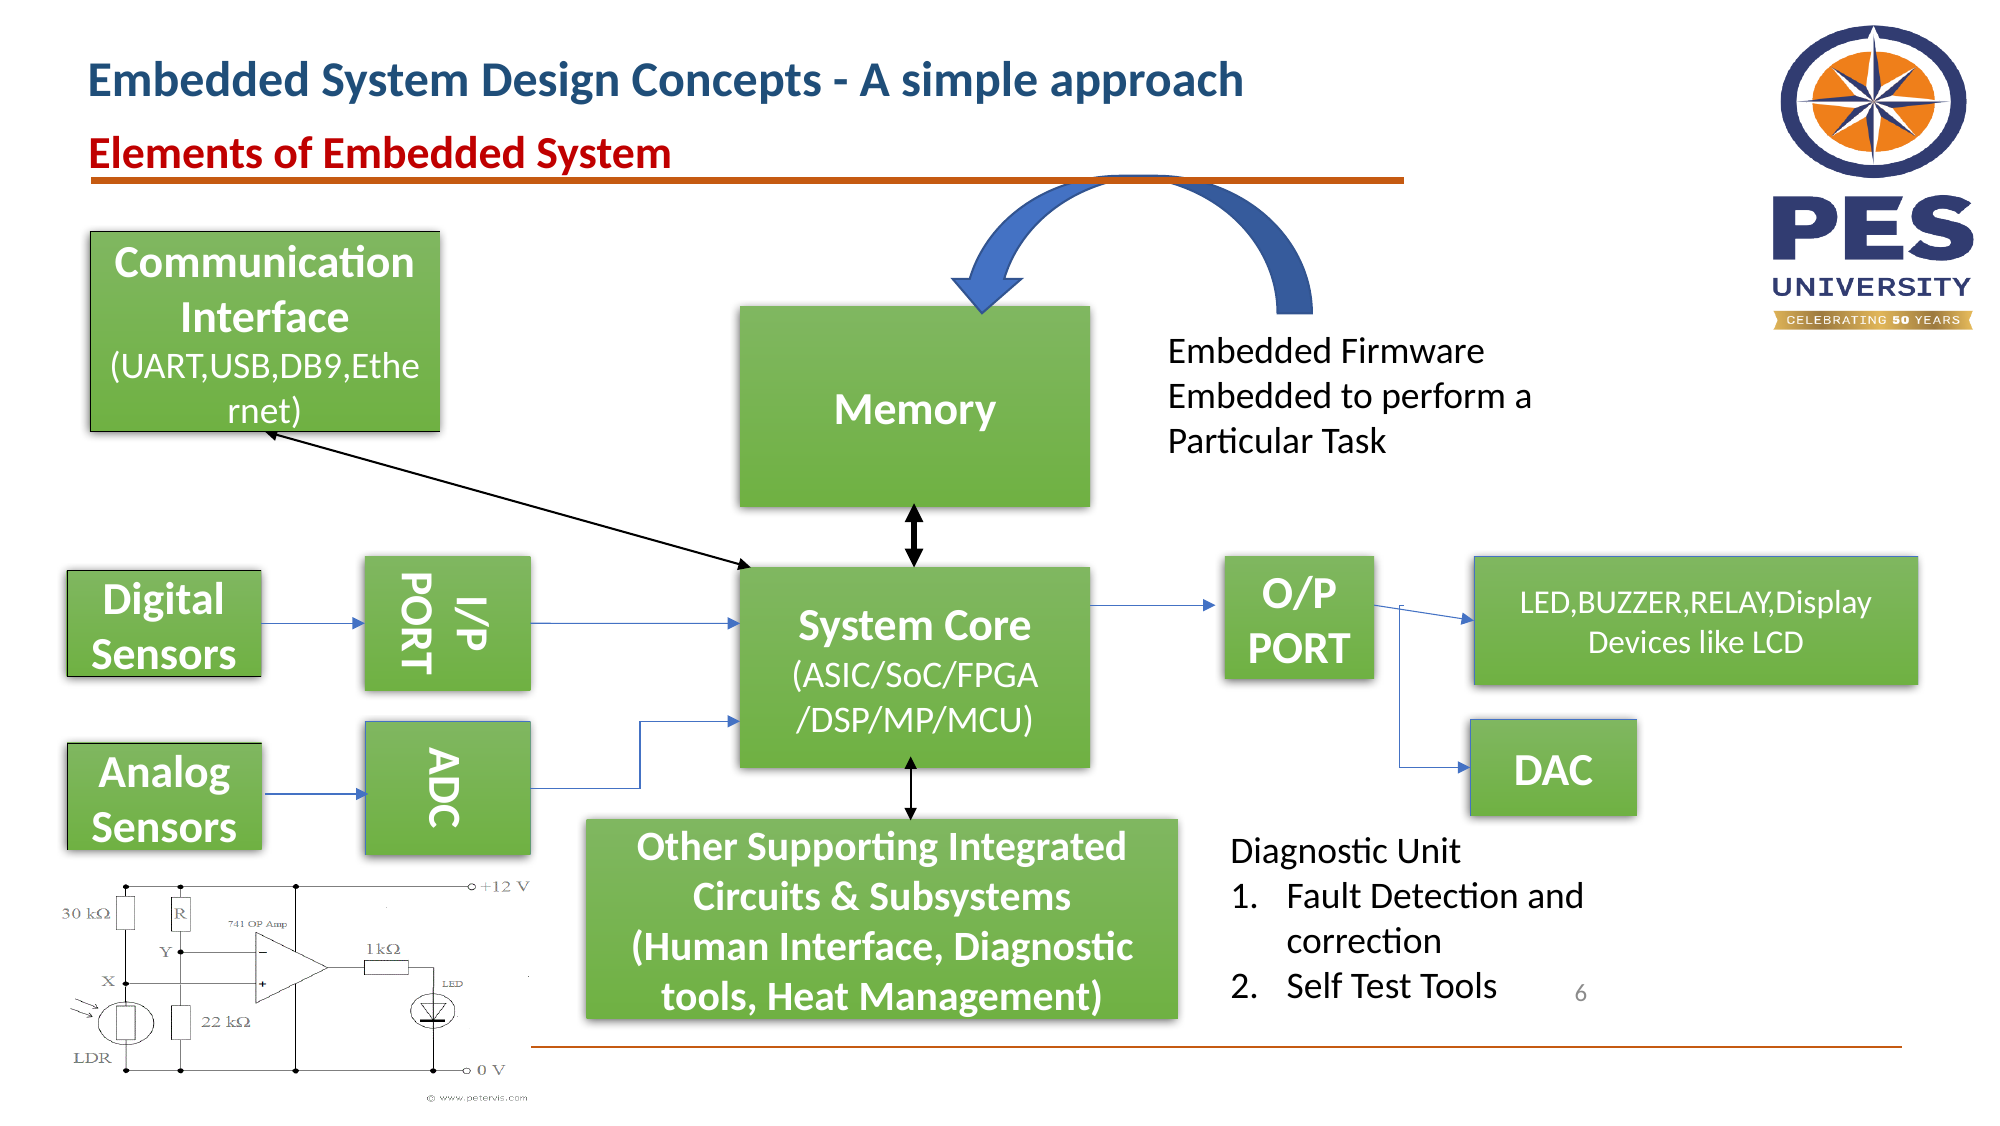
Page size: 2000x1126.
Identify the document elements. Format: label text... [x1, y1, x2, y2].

text_box LED,BUZZER,RELAY,Display Devices like LCD [1473, 556, 1919, 685]
text_box [1171, 184, 1313, 315]
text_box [1356, 653, 1519, 720]
text_box I/P PORT [364, 568, 531, 691]
text_box Embedded Firmware Embedded to perform a Particular Task [1153, 318, 1566, 469]
slide_number 6 [1184, 961, 1603, 1022]
text_box Diagnostic Unit Fault Detection and correction Self Test Tools [1215, 818, 1641, 1014]
text_box O/P PORT [1224, 556, 1375, 679]
text_box [950, 184, 1106, 315]
picture [53, 869, 531, 1103]
text_box DAC [1470, 719, 1637, 816]
text_box Memory [740, 306, 1091, 507]
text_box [264, 431, 751, 568]
text_box Digital Sensors [66, 570, 262, 677]
text_box Other Supporting Integrated Circuits & Subsystems (Human Interface, Diagnostic tools, Heat Management) [586, 819, 1178, 1019]
text_box Elements of Embedded System [73, 118, 1262, 183]
text_box Embedded System Design Concepts - A simple approach [72, 38, 1303, 114]
text_box Analog Sensors [67, 742, 262, 850]
text_box System Core (ASIC/SoC/FPGA /DSP/MP/MCU) [740, 567, 1091, 768]
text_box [530, 721, 741, 789]
text_box ADC [364, 721, 531, 855]
text_box Communication Interface (UART,USB,DB9,Ethernet) [89, 231, 440, 432]
picture [1773, 25, 1974, 330]
